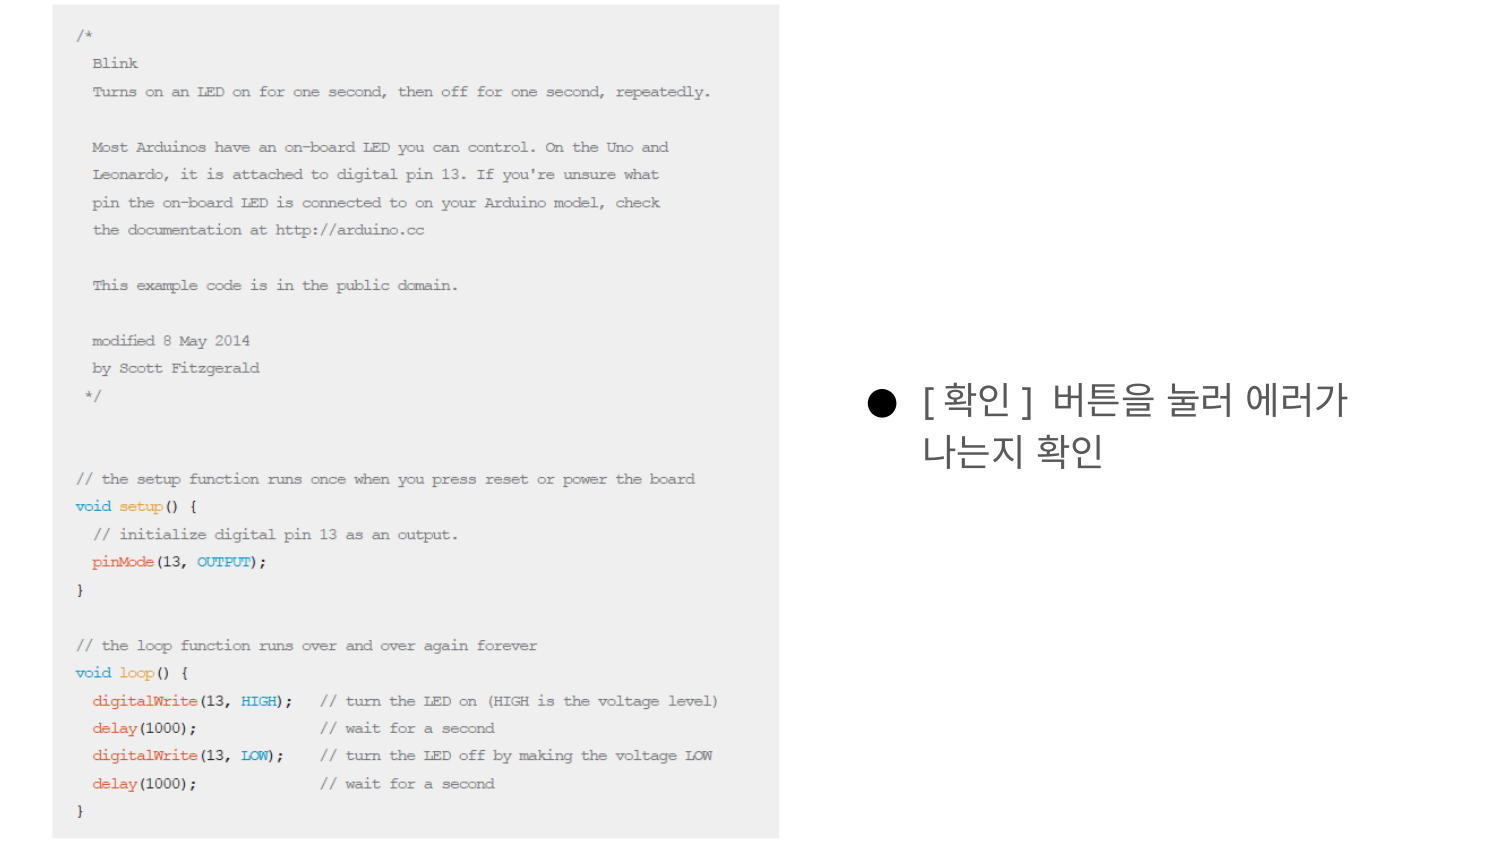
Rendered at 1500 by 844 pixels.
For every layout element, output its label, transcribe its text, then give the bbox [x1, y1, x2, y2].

picture [48, 0, 786, 844]
list [확인] 버튼을 눌러 에러가 나는지 확인 [832, 0, 1500, 844]
